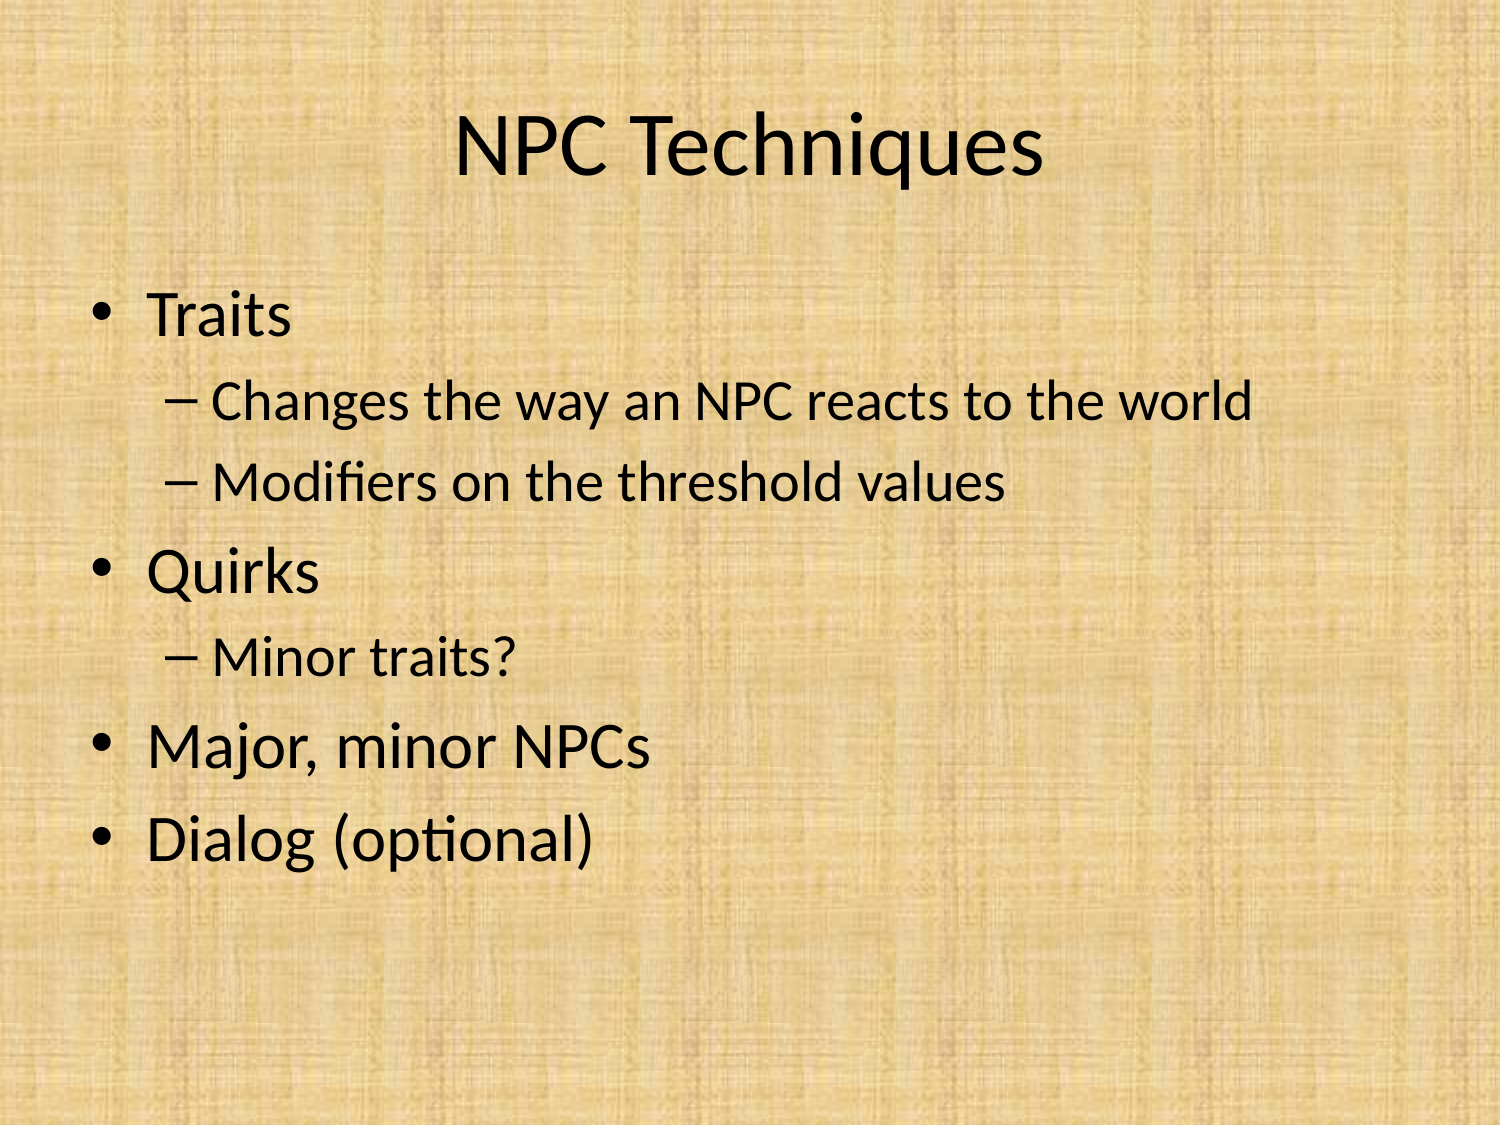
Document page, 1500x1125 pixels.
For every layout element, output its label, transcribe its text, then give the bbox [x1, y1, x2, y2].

list Traits Changes the way an NPC reacts to the world Modifiers on the threshold values Quirks Minor traits? Major, minor NPCs Dialog (optional) [75, 262, 1425, 1005]
picture [0, 0, 1500, 1125]
title NPC Techniques [75, 45, 1425, 233]
